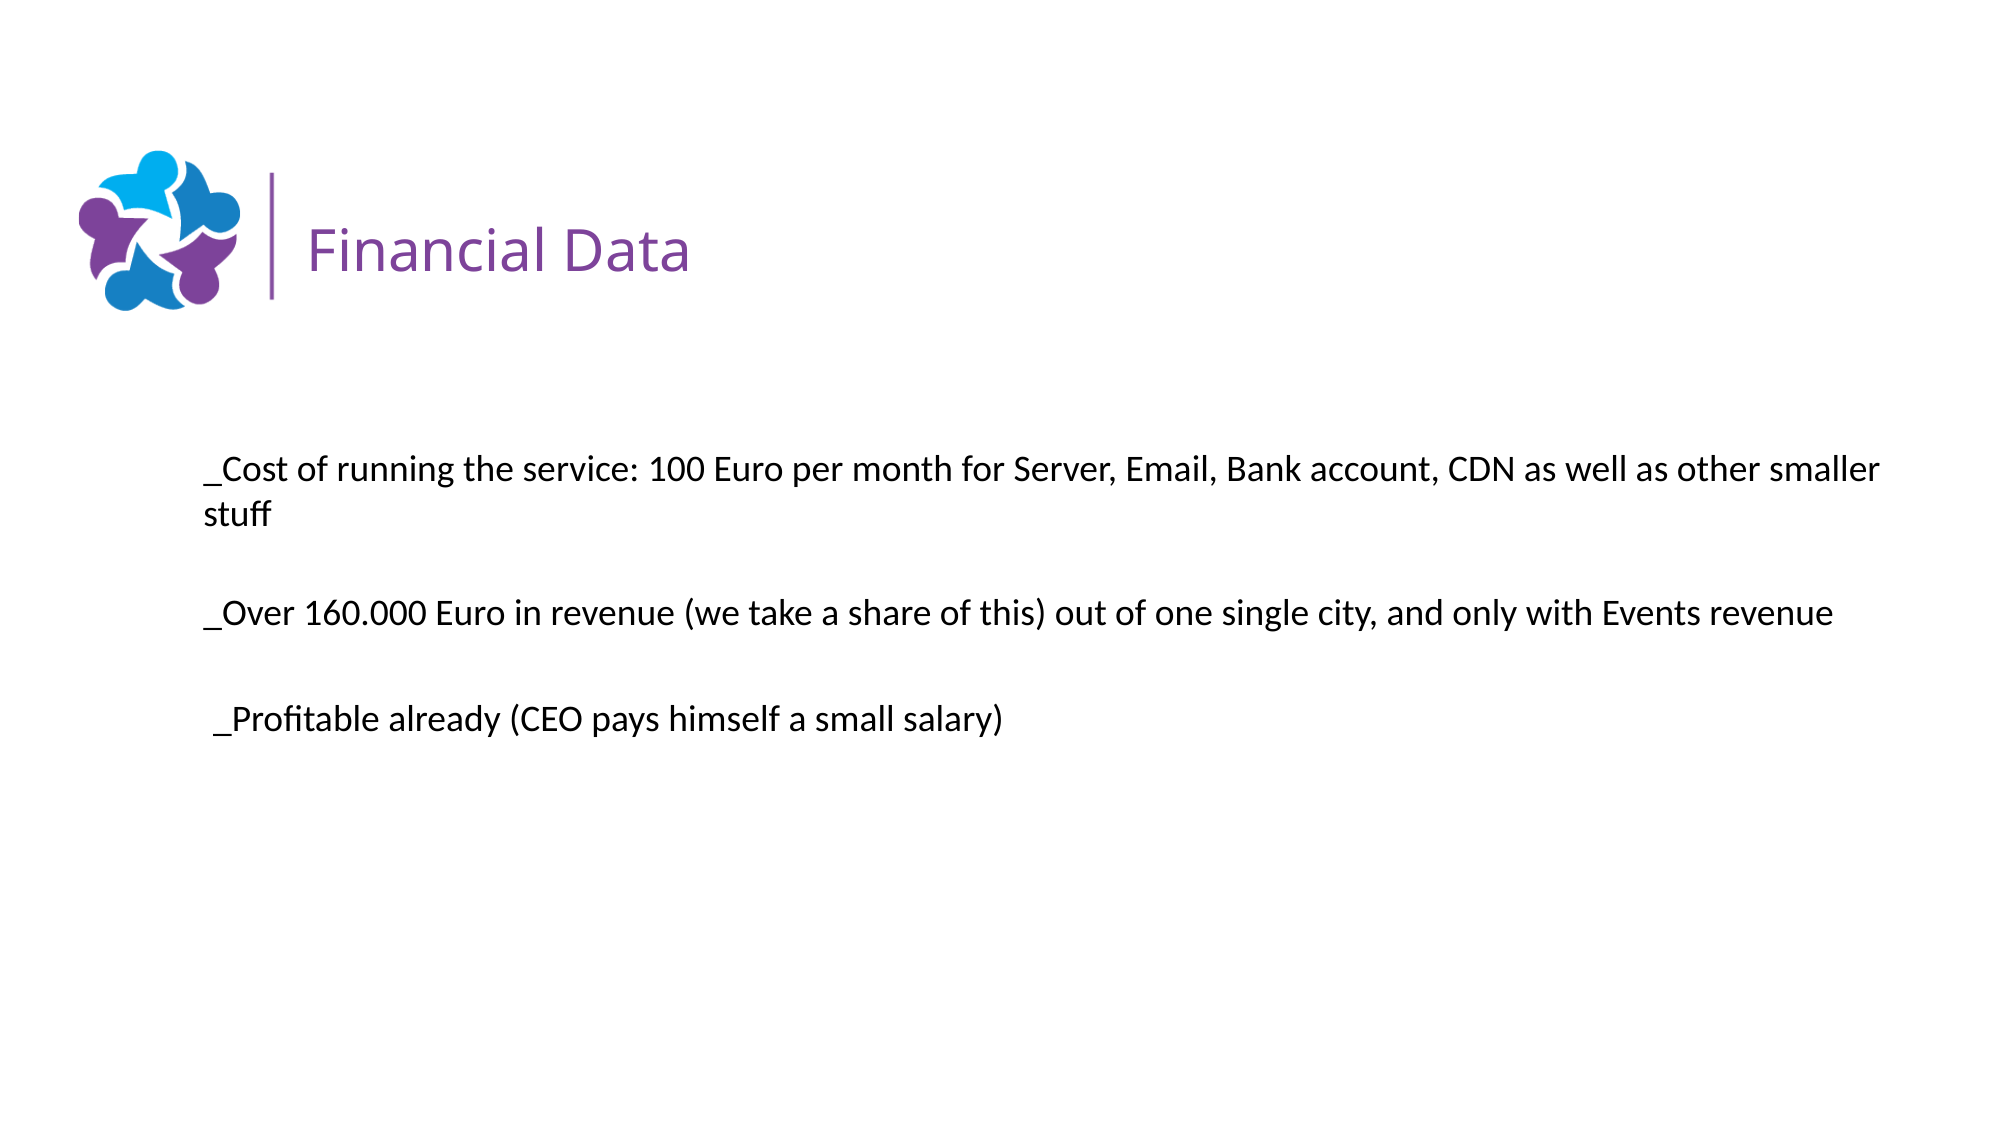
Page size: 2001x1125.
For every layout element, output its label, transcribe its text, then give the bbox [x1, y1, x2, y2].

text_box _Over 160.000 Euro in revenue (we take a share of this) out of one single city, and only with Events revenue [188, 580, 1905, 641]
text_box _Profitable already (CEO pays himself a small salary) [198, 686, 1915, 747]
picture [78, 150, 293, 311]
text_box _Cost of running the service: 100 Euro per month for Server, Email, Bank account, CDN as well as other smaller stuff [188, 436, 1905, 541]
text_box Financial Data [293, 205, 890, 291]
